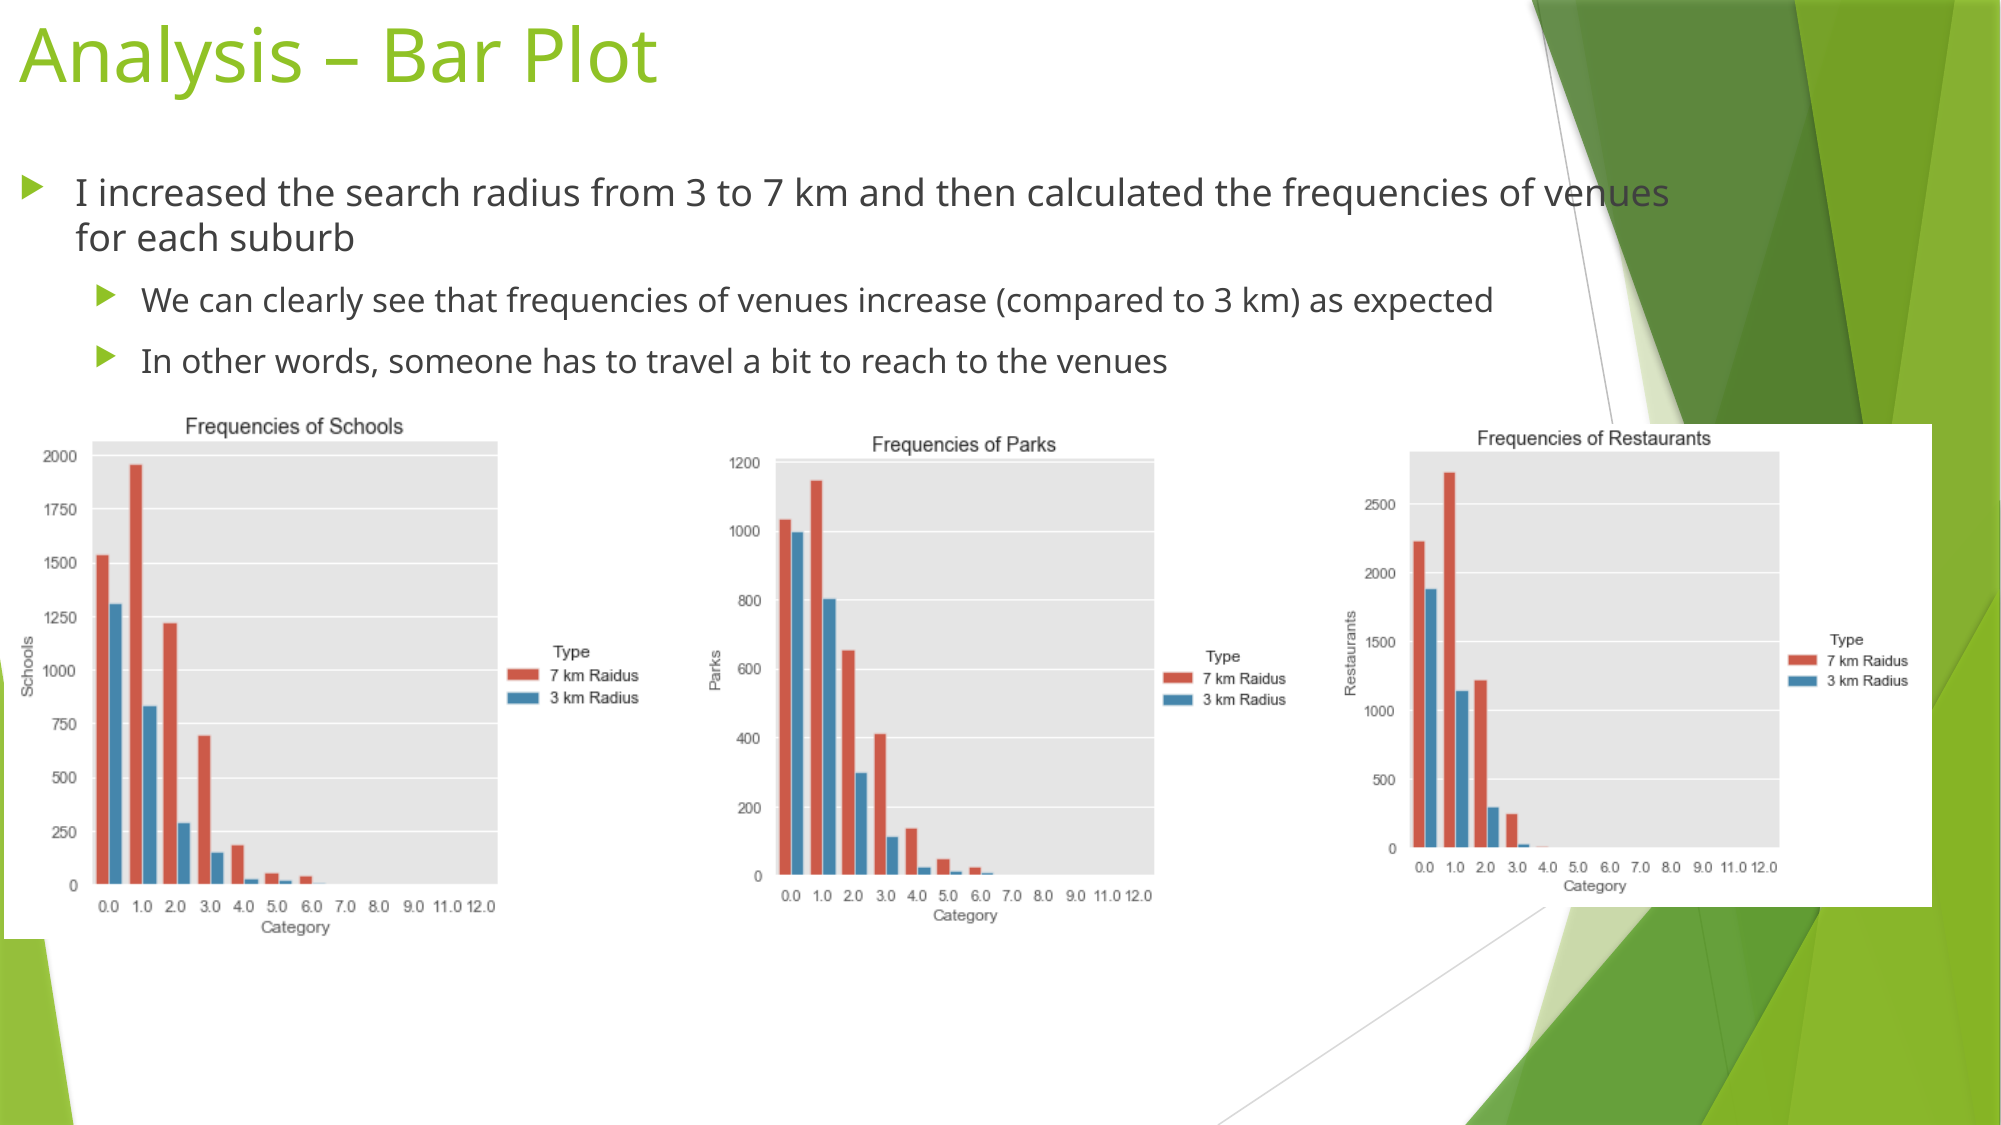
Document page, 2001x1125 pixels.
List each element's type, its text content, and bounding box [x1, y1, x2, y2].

title Analysis – Bar Plot [4, 0, 1415, 161]
picture [700, 423, 1291, 926]
picture [3, 409, 650, 940]
picture [1341, 423, 1932, 907]
list I increased the search radius from 3 to 7 km and then calculated the frequencies of venues for each suburb We can clearly see that frequencies of venues increase (compared to 3 km) as expected In other words, someone has to travel a bit to reach to the venues [4, 161, 1747, 1067]
